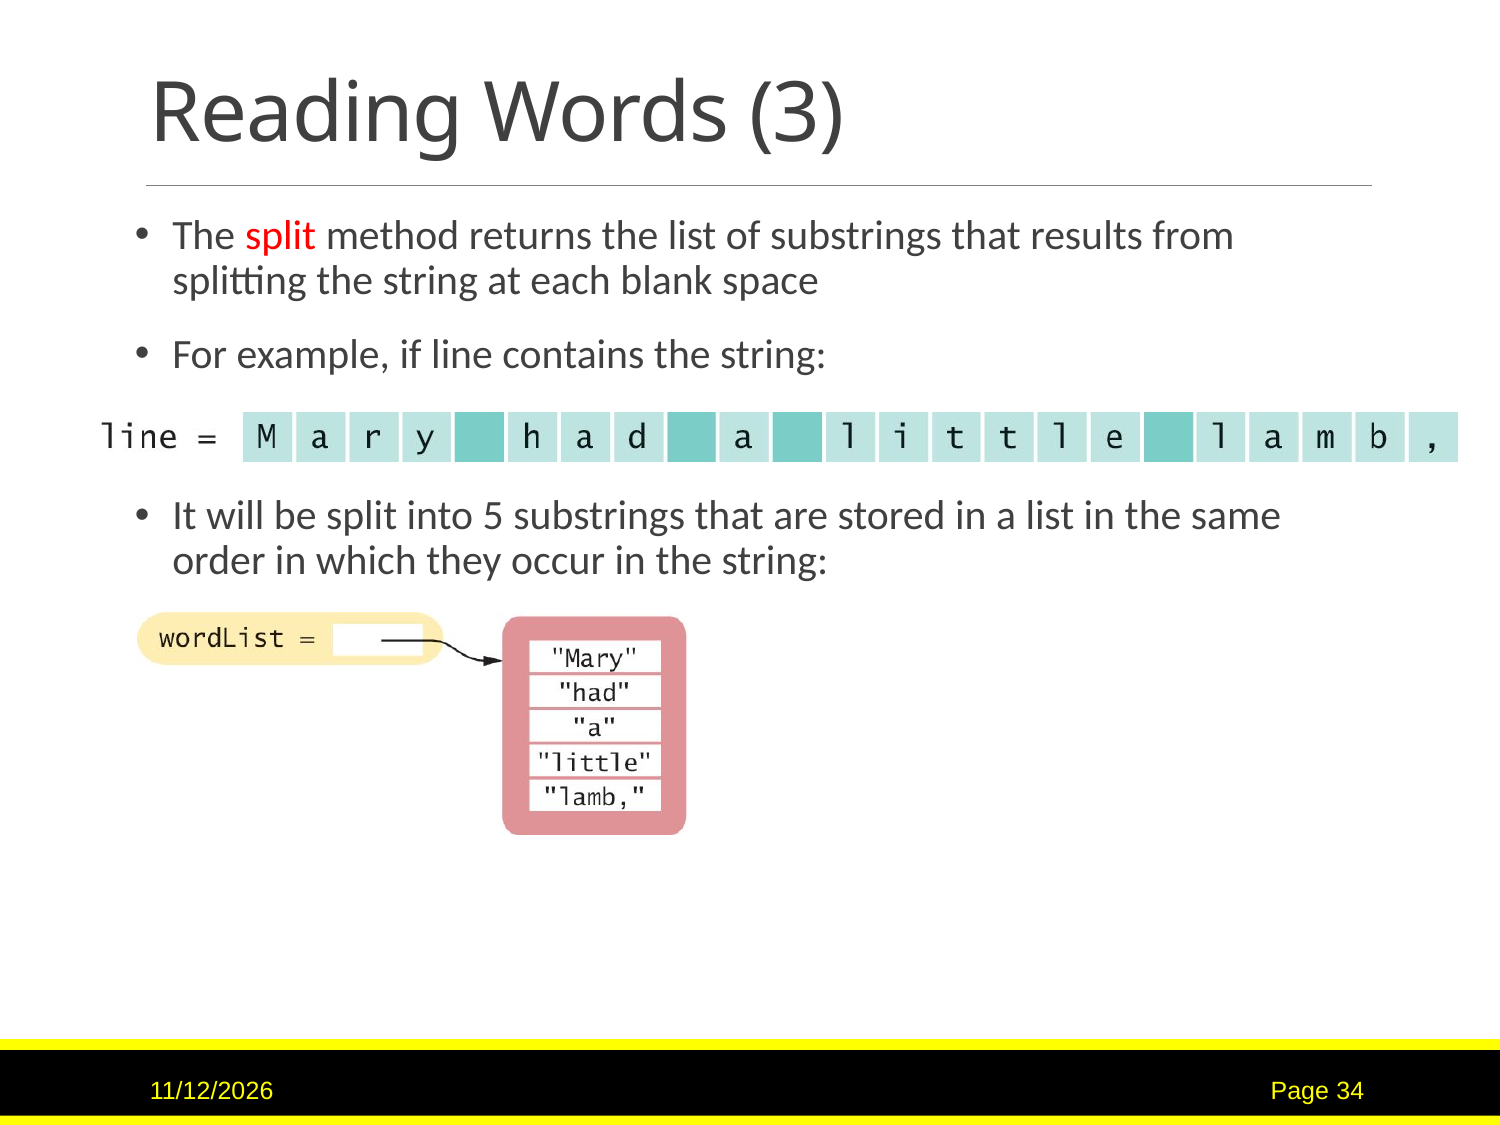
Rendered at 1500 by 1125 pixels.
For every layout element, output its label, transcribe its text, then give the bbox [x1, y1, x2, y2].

text_box It will be split into 5 substrings that are stored in a list in the same order in which they occur in the string: [134, 486, 1373, 662]
picture [99, 411, 1460, 462]
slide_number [134, 1059, 440, 1120]
title Reading Words (3) [134, 47, 1373, 167]
list The split method returns the list of substrings that results from splitting the string at each blank space For example, if line contains the string: [134, 205, 1373, 409]
picture [136, 611, 688, 835]
slide_number Page 34 [1217, 1059, 1380, 1120]
